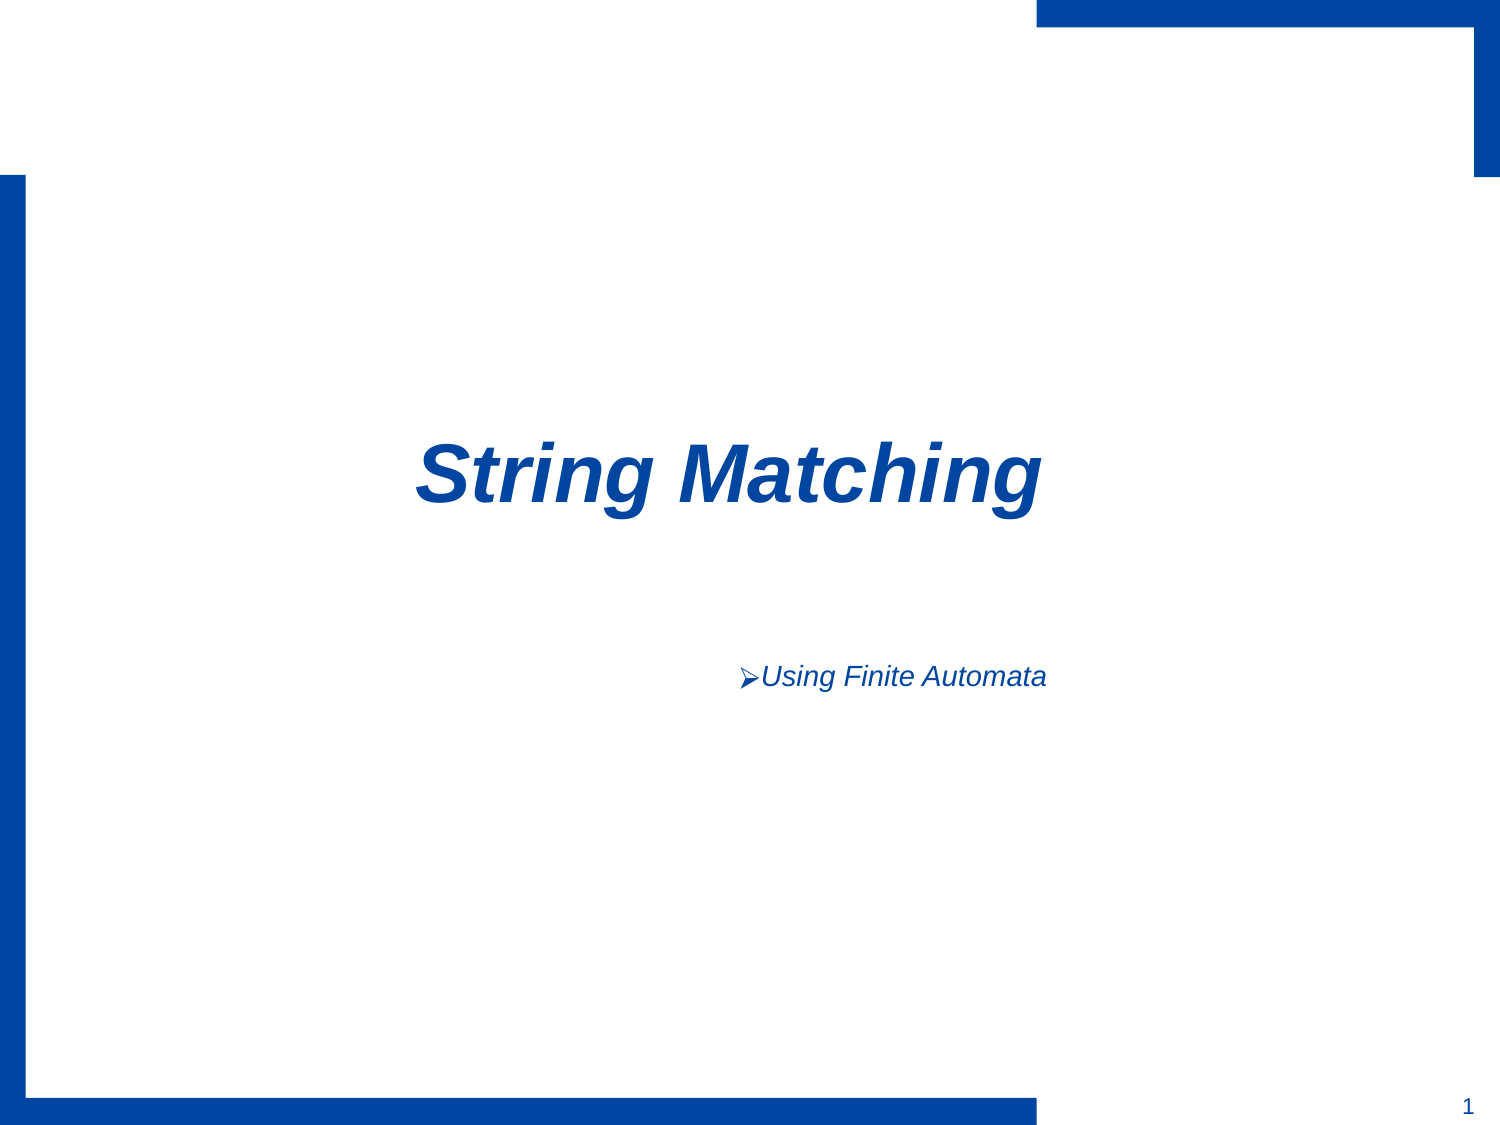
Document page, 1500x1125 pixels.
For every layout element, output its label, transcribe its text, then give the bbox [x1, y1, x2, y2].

title String Matching [415, 375, 1385, 563]
subtitle Using Finite Automata [724, 650, 1357, 925]
